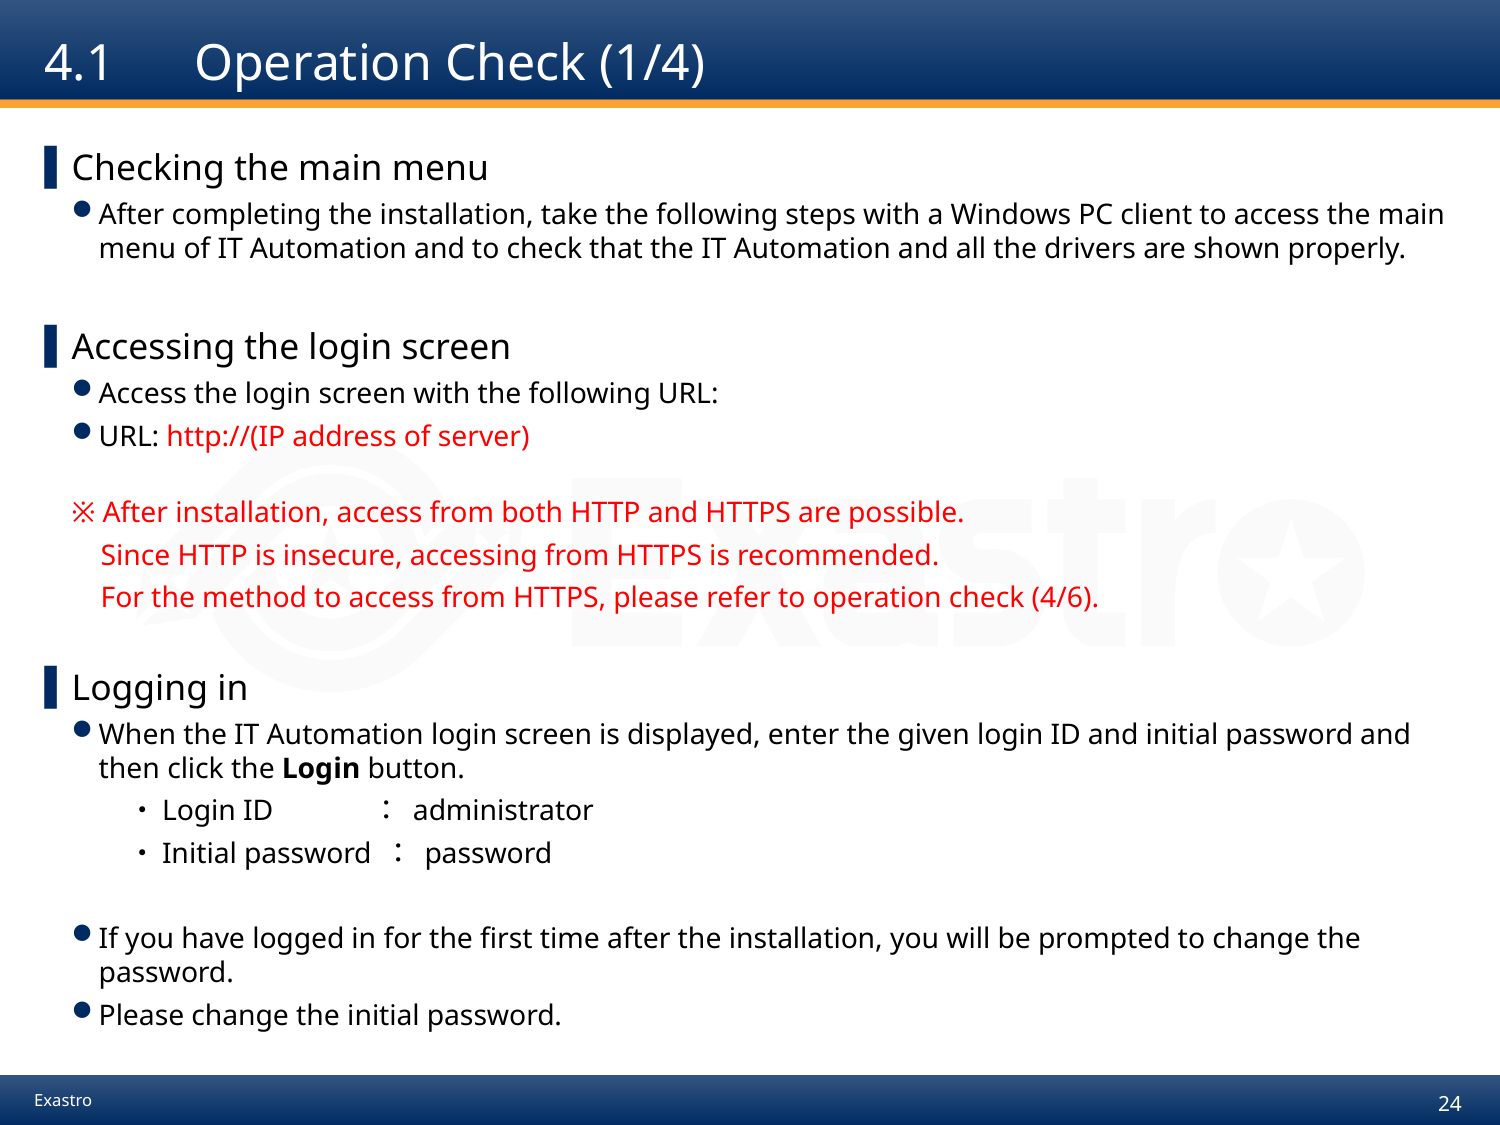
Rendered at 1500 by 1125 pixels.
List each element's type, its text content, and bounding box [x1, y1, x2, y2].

list Checking the main menu After completing the installation, take the following steps with a Windows PC client to access the main menu of IT Automation and to check that the IT Automation and all the drivers are shown properly. Accessing the login screen Access the login screen with the following URL: URL: http://(IP address of server) ※ After installation, access from both HTTP and HTTPS are possible. Since HTTP is insecure, accessing from HTTPS is recommended. For the method to access from HTTPS, please refer to operation check (4/6). Logging in When the IT Automation login screen is displayed, enter the given login ID and initial password and then click the Login button. ・Login ID ： administrator ・Initial password ： password If you have logged in for the first time after the installation, you will be prompted to change the password. Please change the initial password. [29, 137, 1471, 1059]
title 4.1 Operation Check (1/4) [29, 18, 1471, 96]
picture [0, 0, 1500, 1125]
